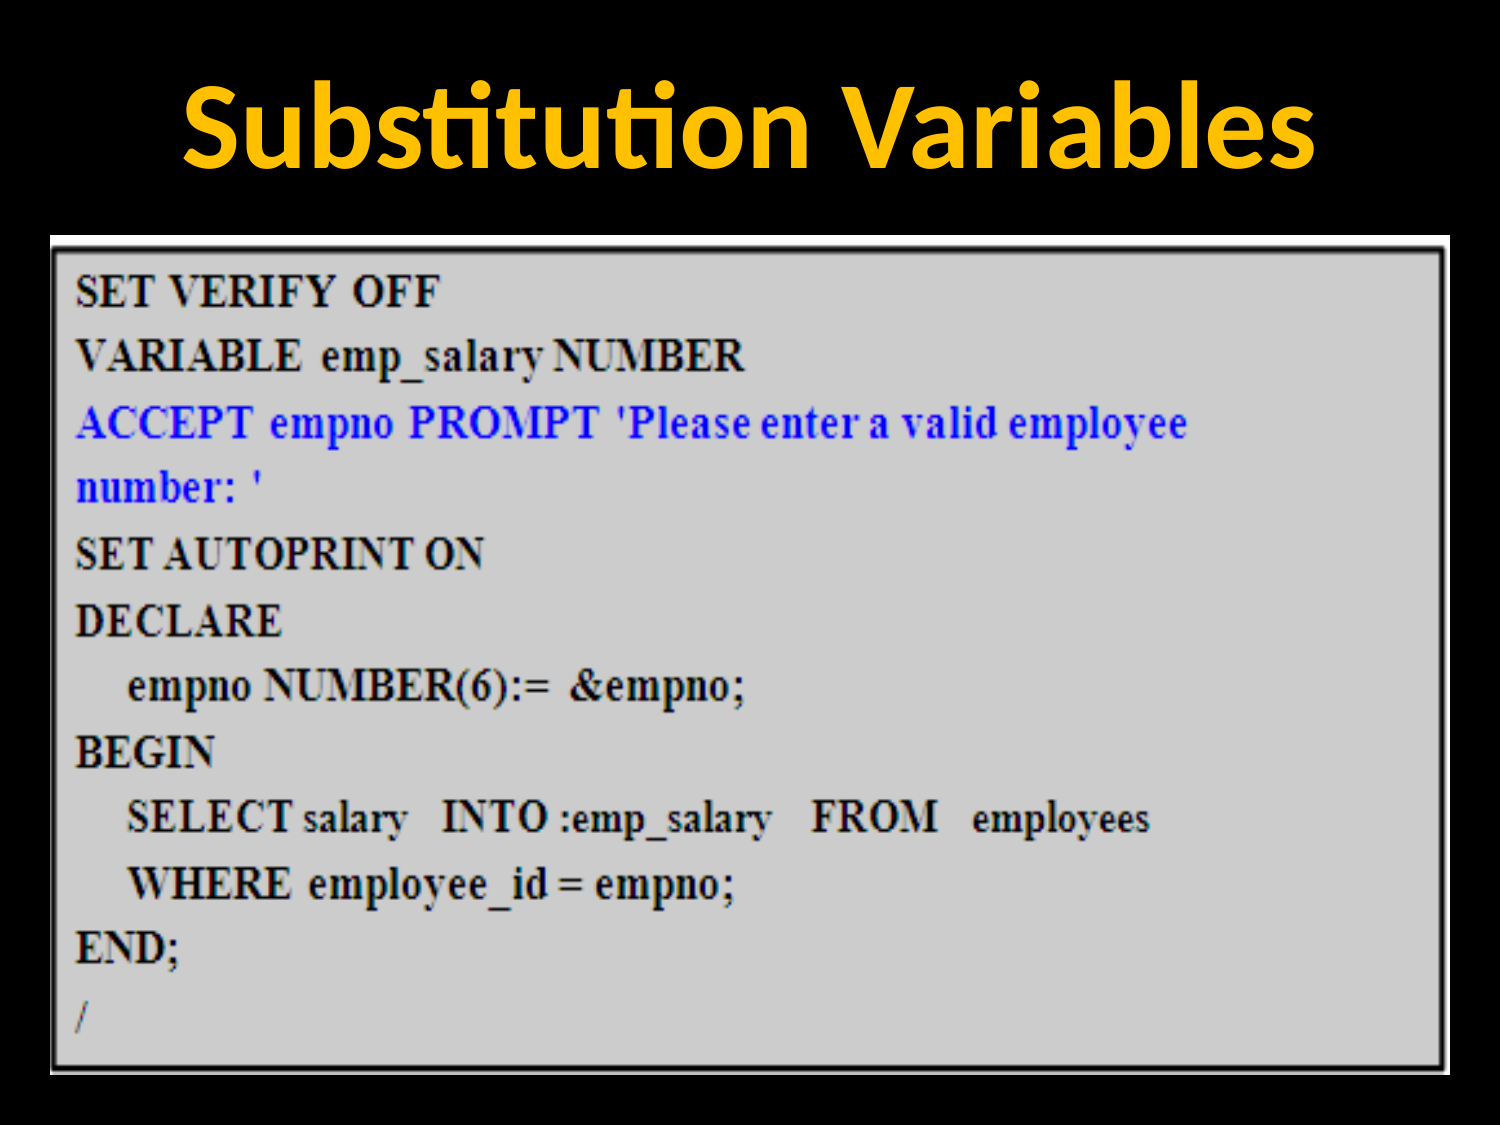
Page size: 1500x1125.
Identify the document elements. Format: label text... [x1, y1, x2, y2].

title Substitution Variables [112, 24, 1388, 213]
picture [49, 234, 1451, 1076]
